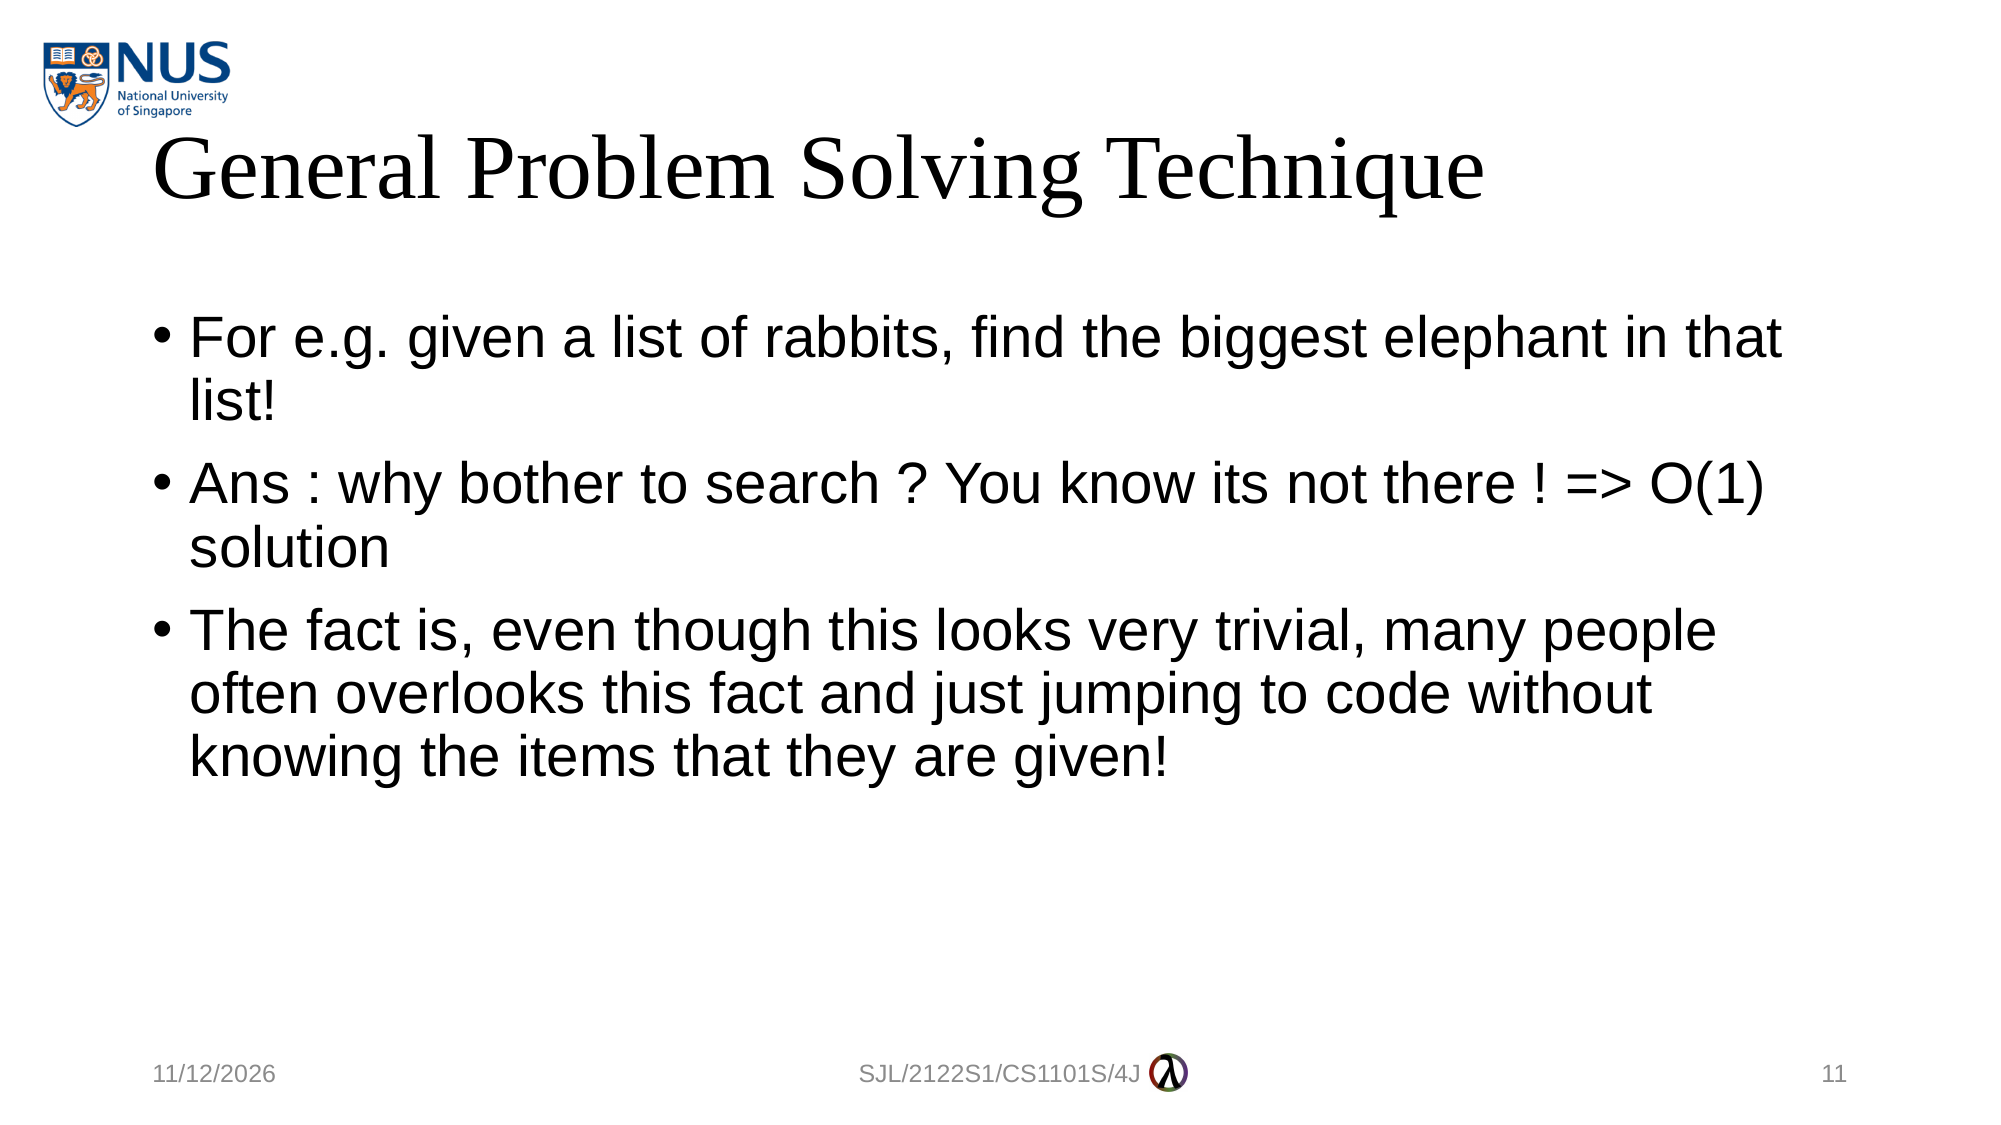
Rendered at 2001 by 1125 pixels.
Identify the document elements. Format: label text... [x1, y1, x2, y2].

list For e.g. given a list of rabbits, find the biggest elephant in that list! Ans : why bother to search ? You know its not there ! => O(1) solution The fact is, even though this looks very trivial, many people often overlooks this fact and just jumping to code without knowing the items that they are given! [137, 299, 1863, 1014]
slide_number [137, 1042, 588, 1103]
footer SJL/2122S1/CS1101S/4J [662, 1042, 1338, 1103]
picture [0, 14, 250, 154]
slide_number 11 [1412, 1042, 1863, 1103]
title General Problem Solving Technique [137, 59, 1863, 278]
